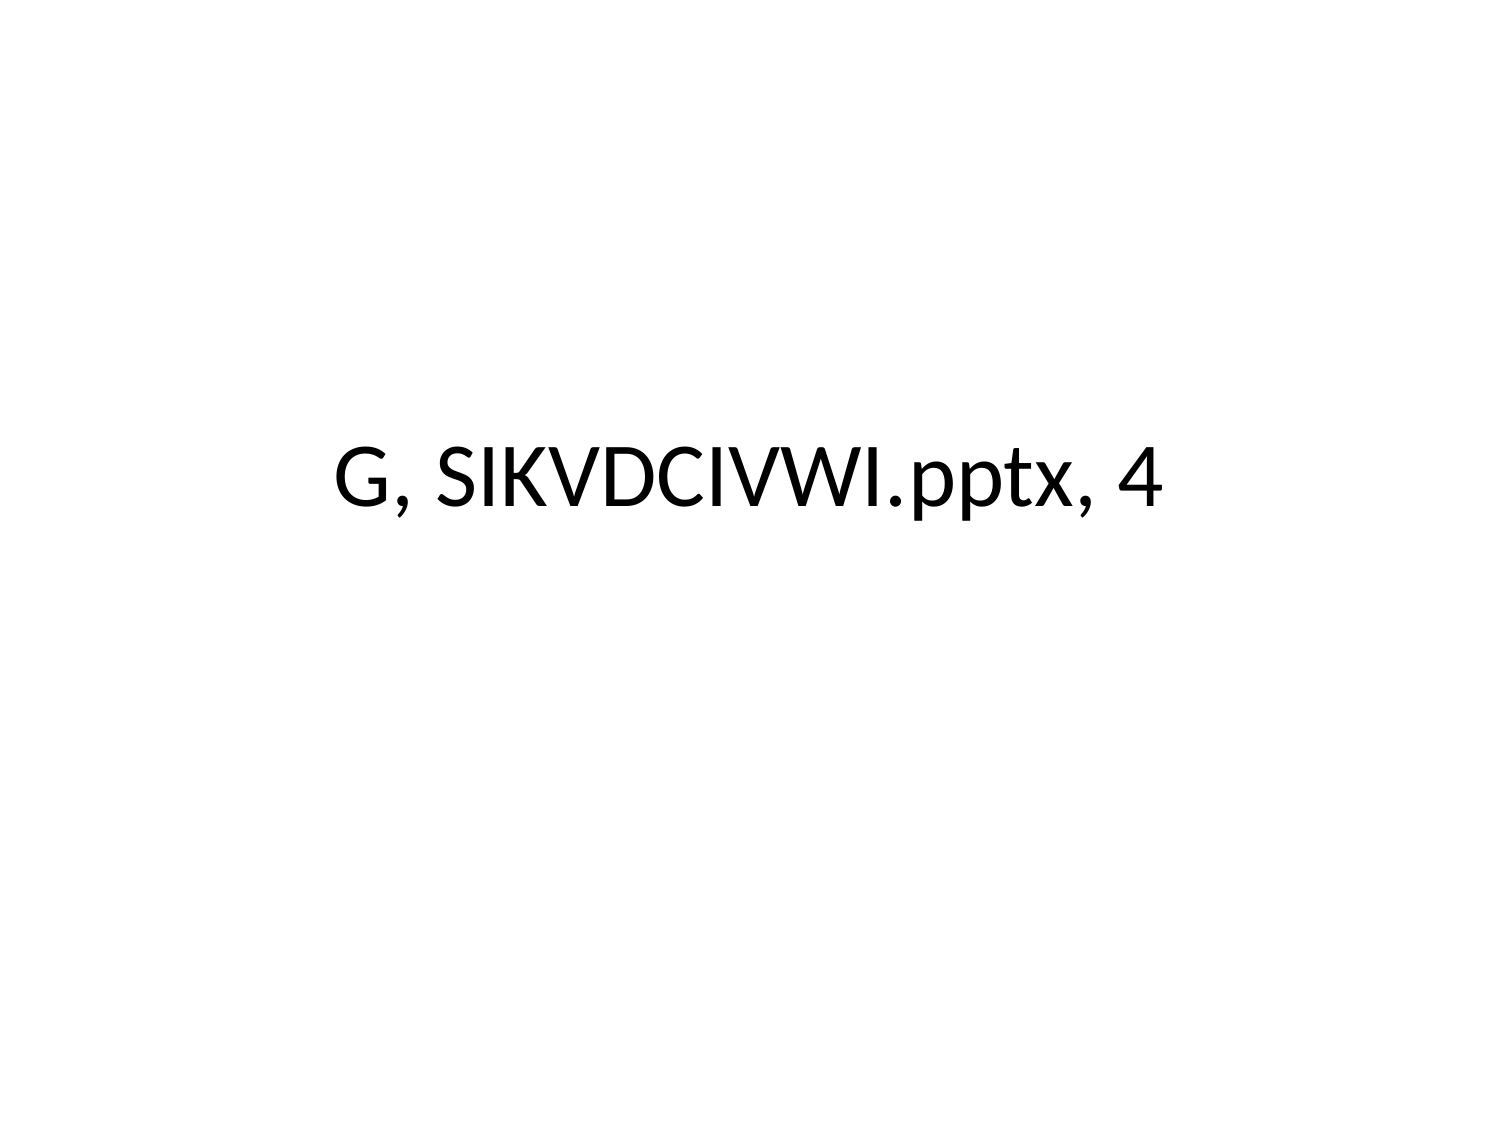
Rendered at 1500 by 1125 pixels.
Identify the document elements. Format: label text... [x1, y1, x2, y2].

title G, SIKVDCIVWI.pptx, 4 [112, 349, 1388, 591]
